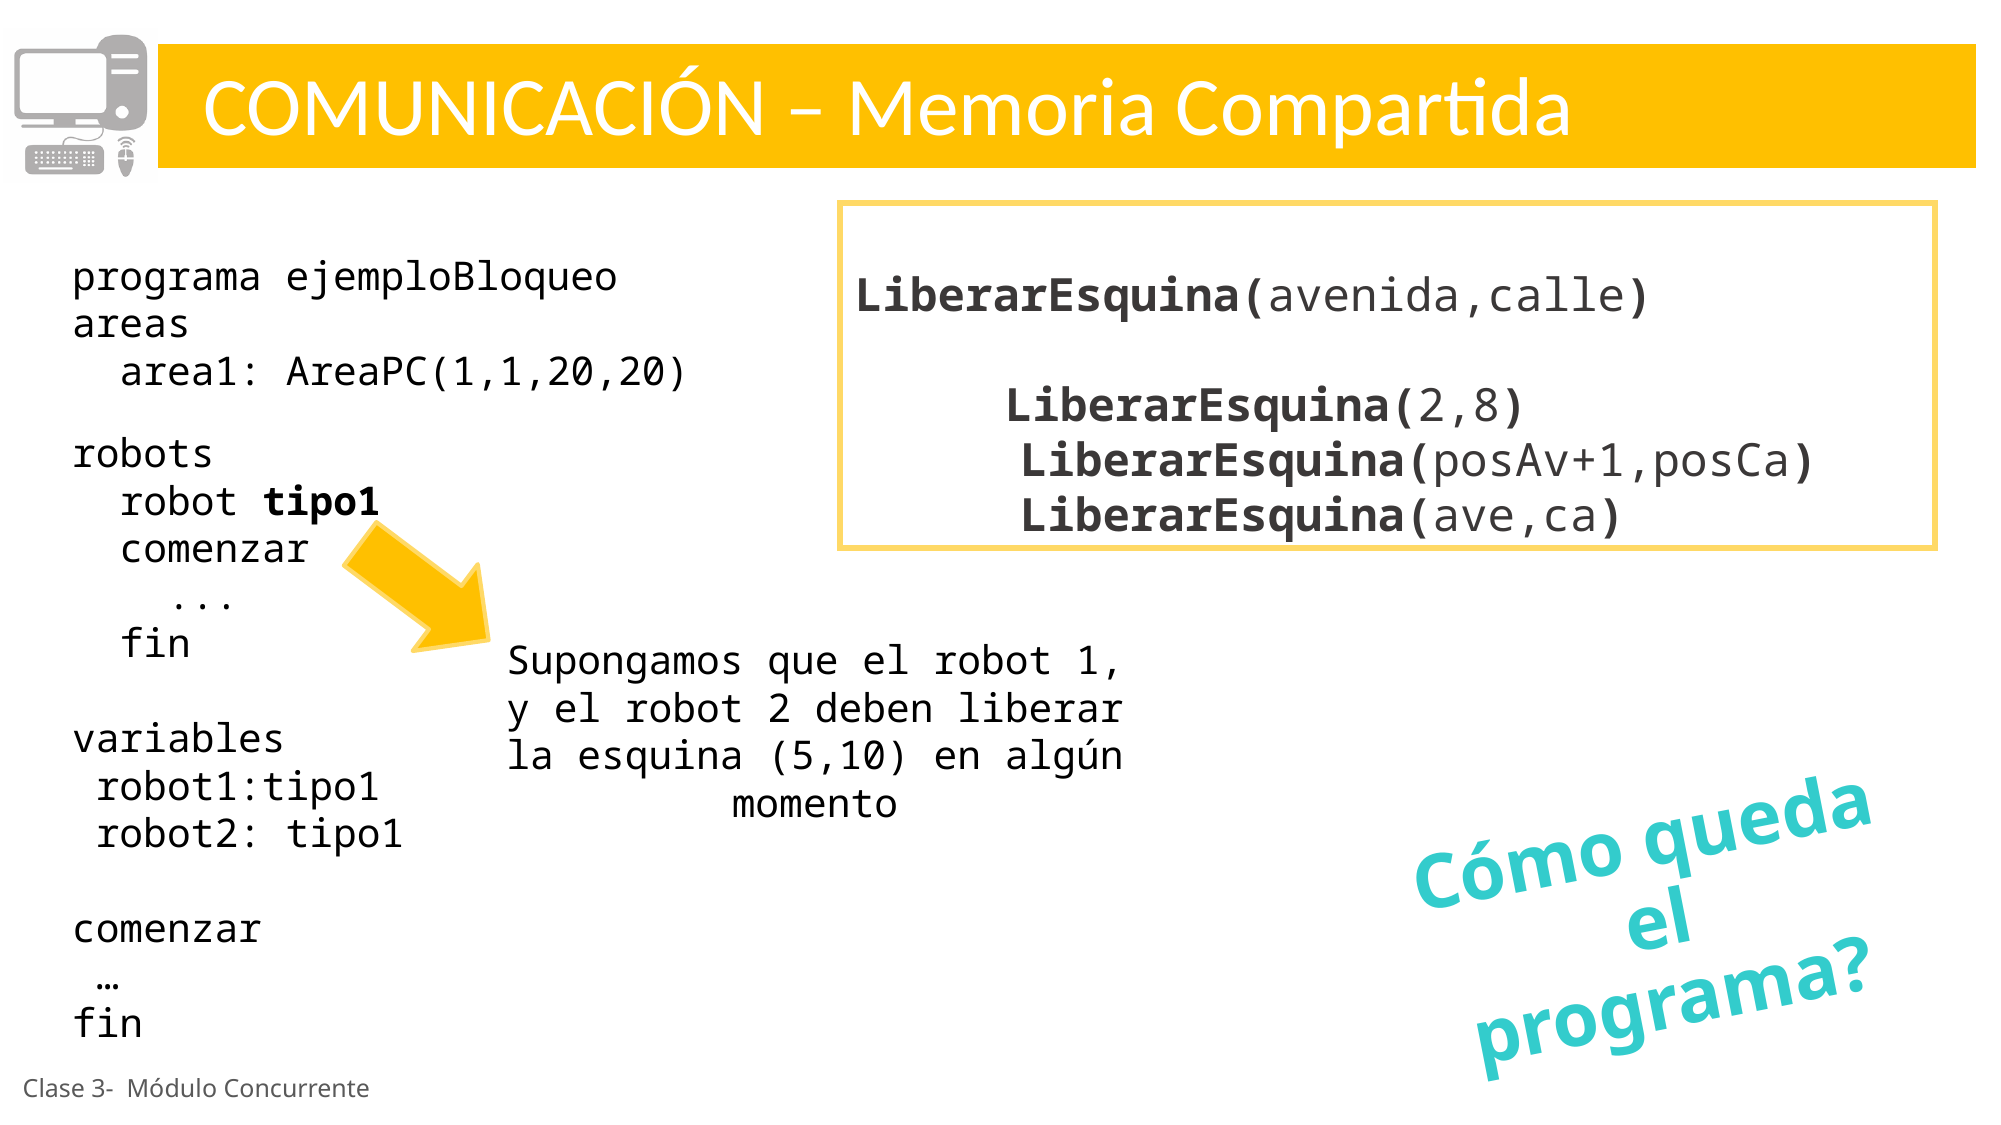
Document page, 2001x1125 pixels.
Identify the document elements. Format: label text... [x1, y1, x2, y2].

text_box [163, 45, 1976, 167]
text_box Clase 3- Módulo Concurrente [7, 1057, 410, 1118]
text_box LiberarEsquina(avenida,calle) LiberarEsquina(2,8) LiberarEsquina(posAv+1,posCa) LiberarEsquina(ave,ca) [840, 202, 1936, 548]
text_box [343, 537, 1140, 835]
text_box programa ejemploBloqueo areas area1: AreaPC(1,1,20,20) robots robot tipo1 comenzar ... fin variables robot1:tipo1 robot2: tipo1 comenzar … fin [57, 243, 706, 1101]
picture [3, 28, 158, 183]
text_box Cómo queda el programa? [1387, 747, 1920, 1049]
text_box COMUNICACIÓN – Memoria Compartida [188, 44, 1605, 160]
